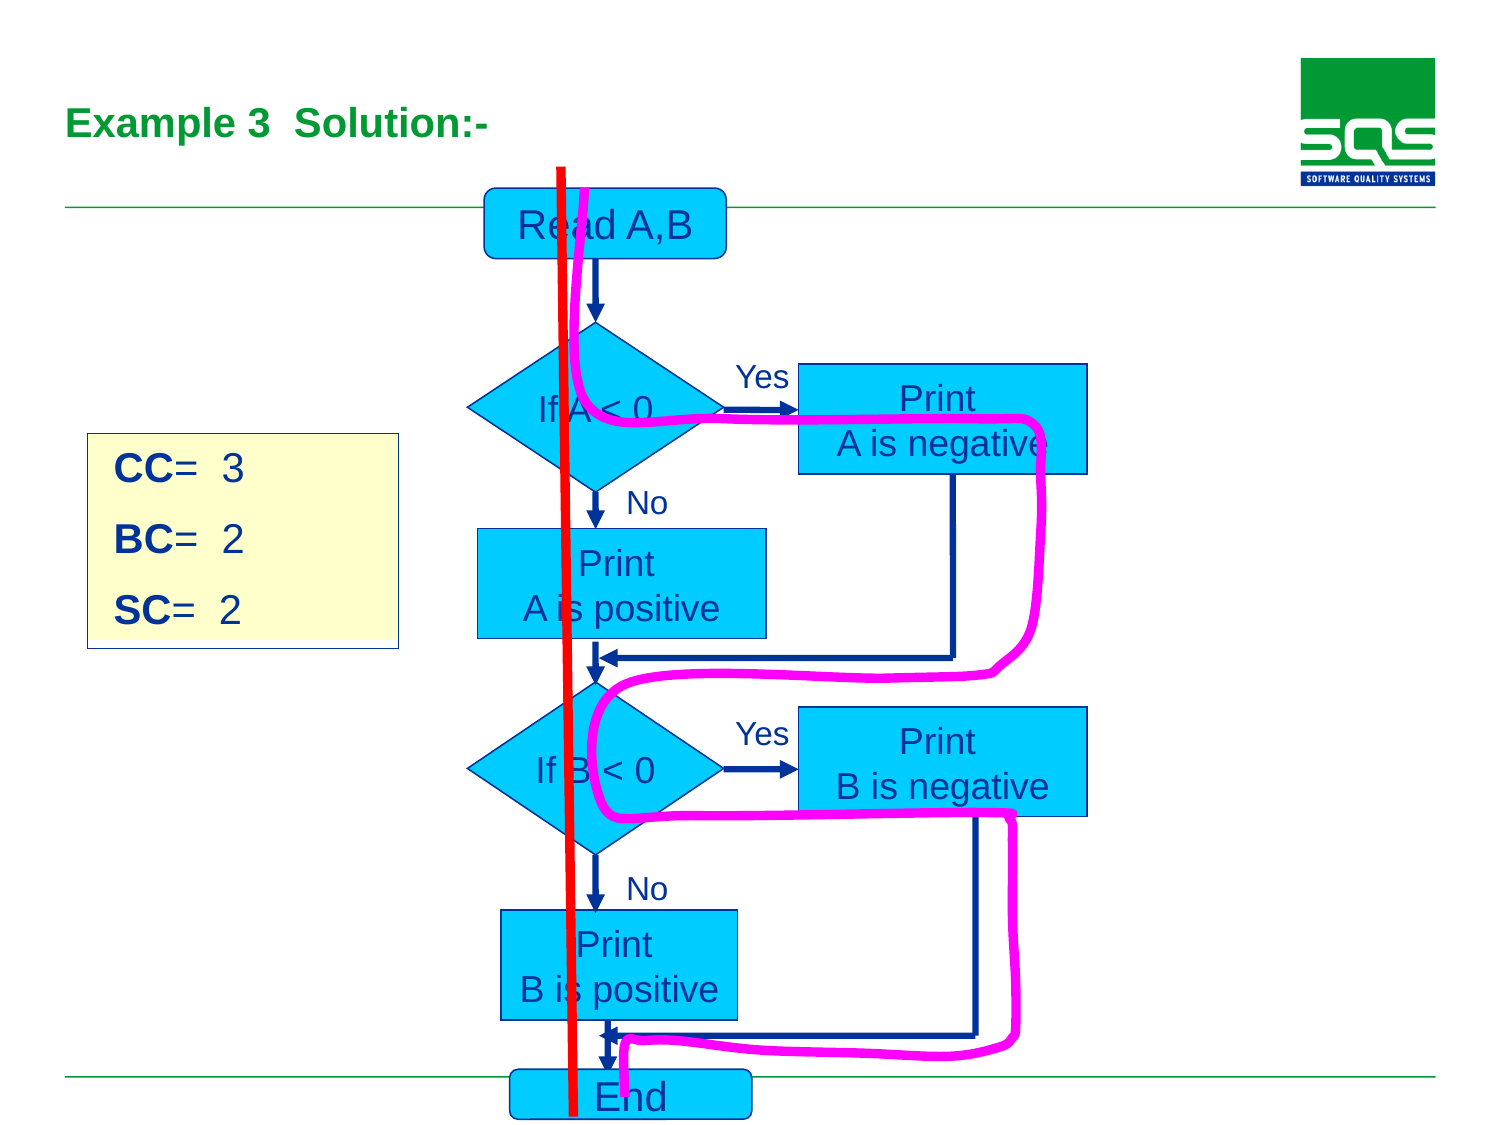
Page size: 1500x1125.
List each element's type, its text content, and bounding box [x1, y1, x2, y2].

picture [1281, 58, 1436, 189]
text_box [467, 187, 1088, 1120]
title Example 3 Solution:- [64, 95, 1286, 284]
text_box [87, 433, 399, 649]
